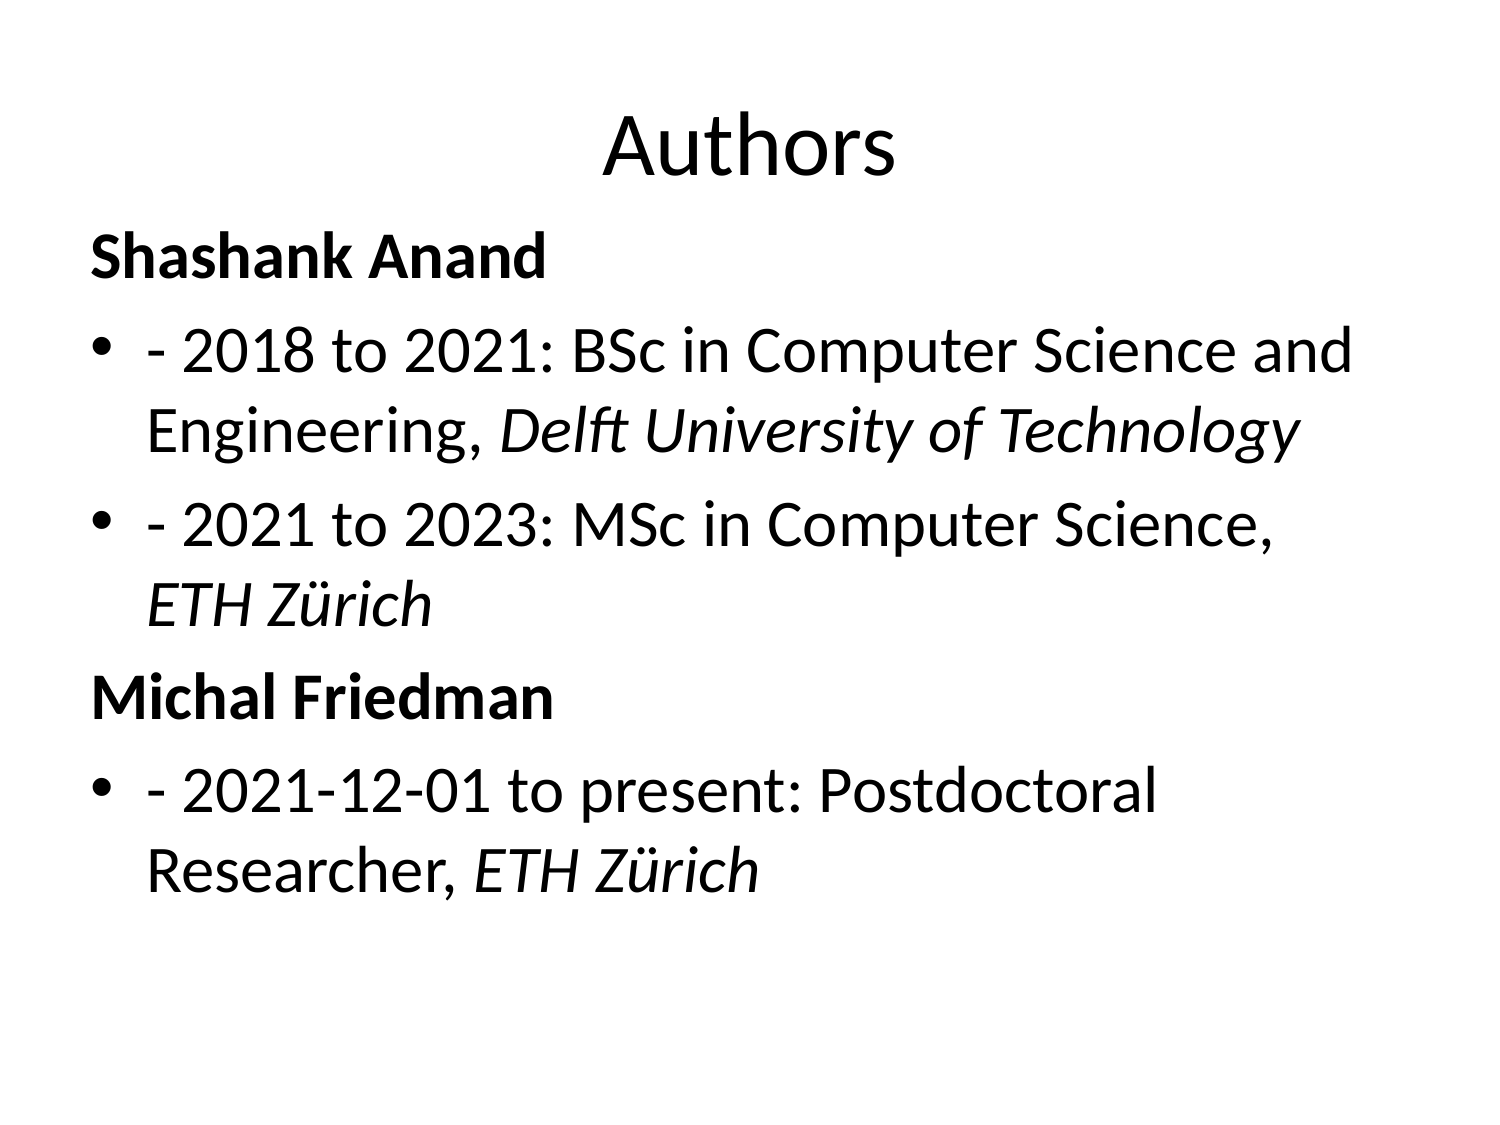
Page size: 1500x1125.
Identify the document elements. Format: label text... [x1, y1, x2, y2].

title Authors [75, 45, 1425, 233]
list Shashank Anand - 2018 to 2021: BSc in Computer Science and Engineering, Delft University of Technology - 2021 to 2023: MSc in Computer Science, ETH Zürich Michal Friedman - 2021-12-01 to present: Postdoctoral Researcher, ETH Zürich [75, 204, 1393, 948]
